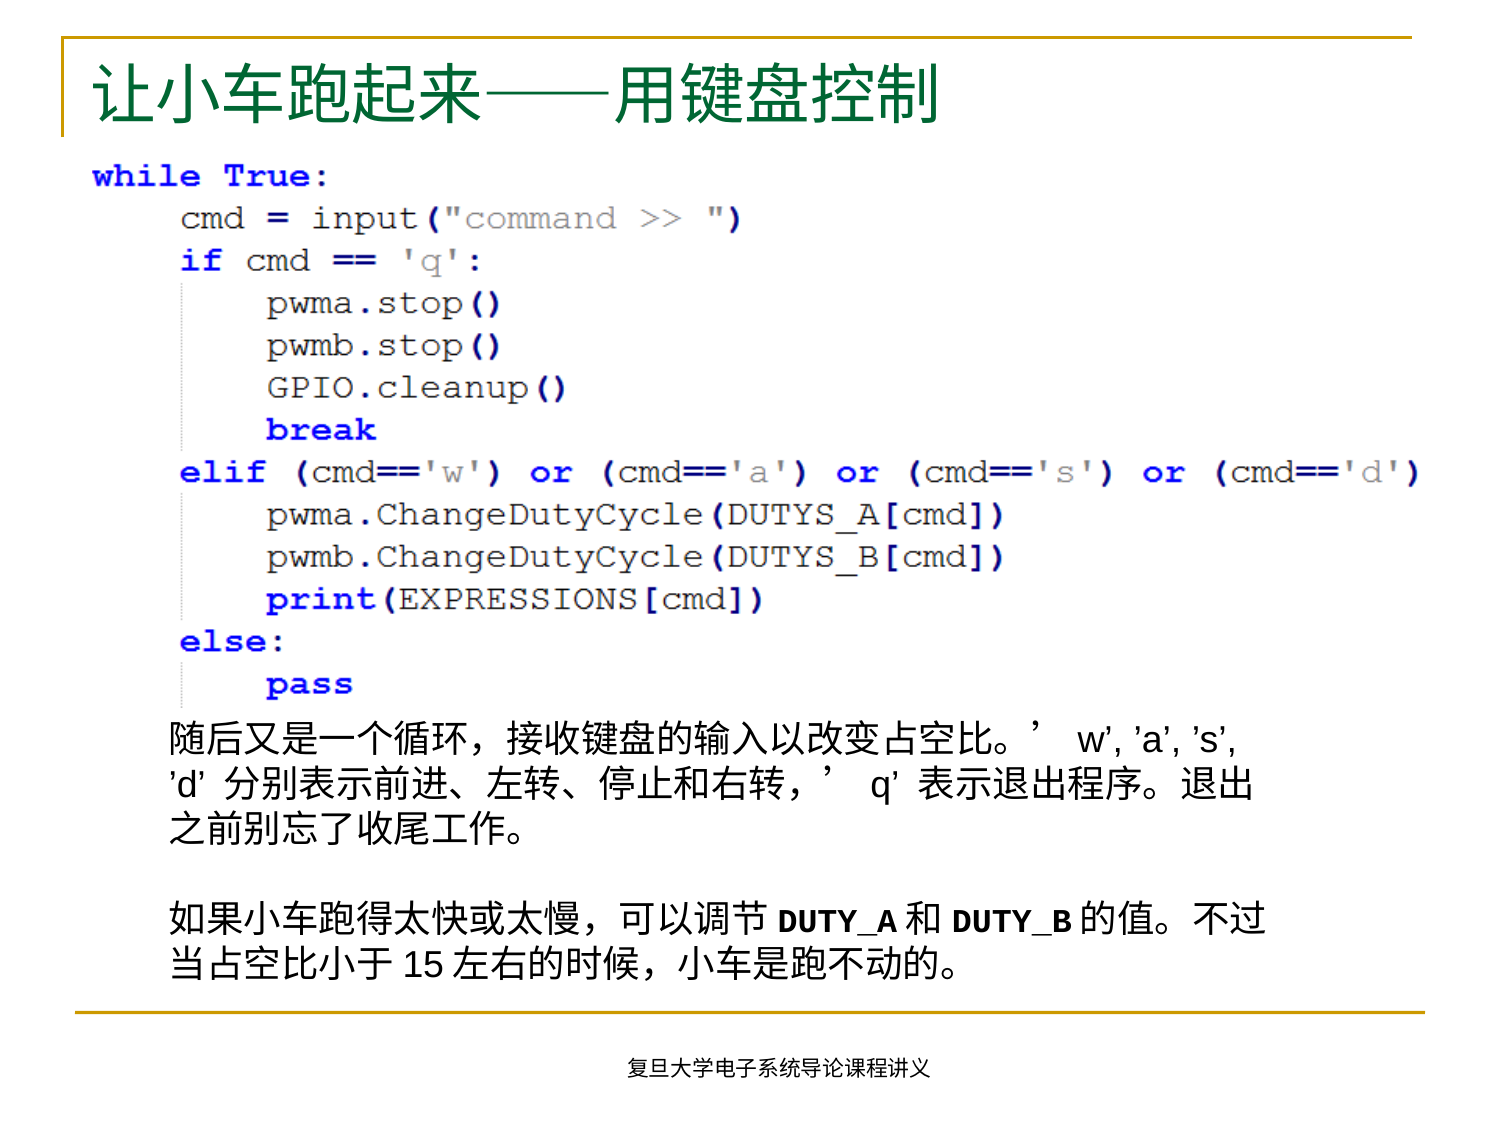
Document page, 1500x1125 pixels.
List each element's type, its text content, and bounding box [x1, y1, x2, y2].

picture [91, 155, 1426, 708]
title 让小车跑起来——用键盘控制 [75, 45, 1425, 185]
text_box 随后又是一个循环，接收键盘的输入以改变占空比。’w’, ’a’, ’s’, ’d’ 分别表示前进、左转、停止和右转，’q’ 表示退出程序。退出之前别忘了收尾工作。 如果小车跑得太快或太慢，可以调节DUTY_A和DUTY_B的值。不过当占空比小于15左右的时候，小车是跑不动的。 [153, 715, 1285, 993]
